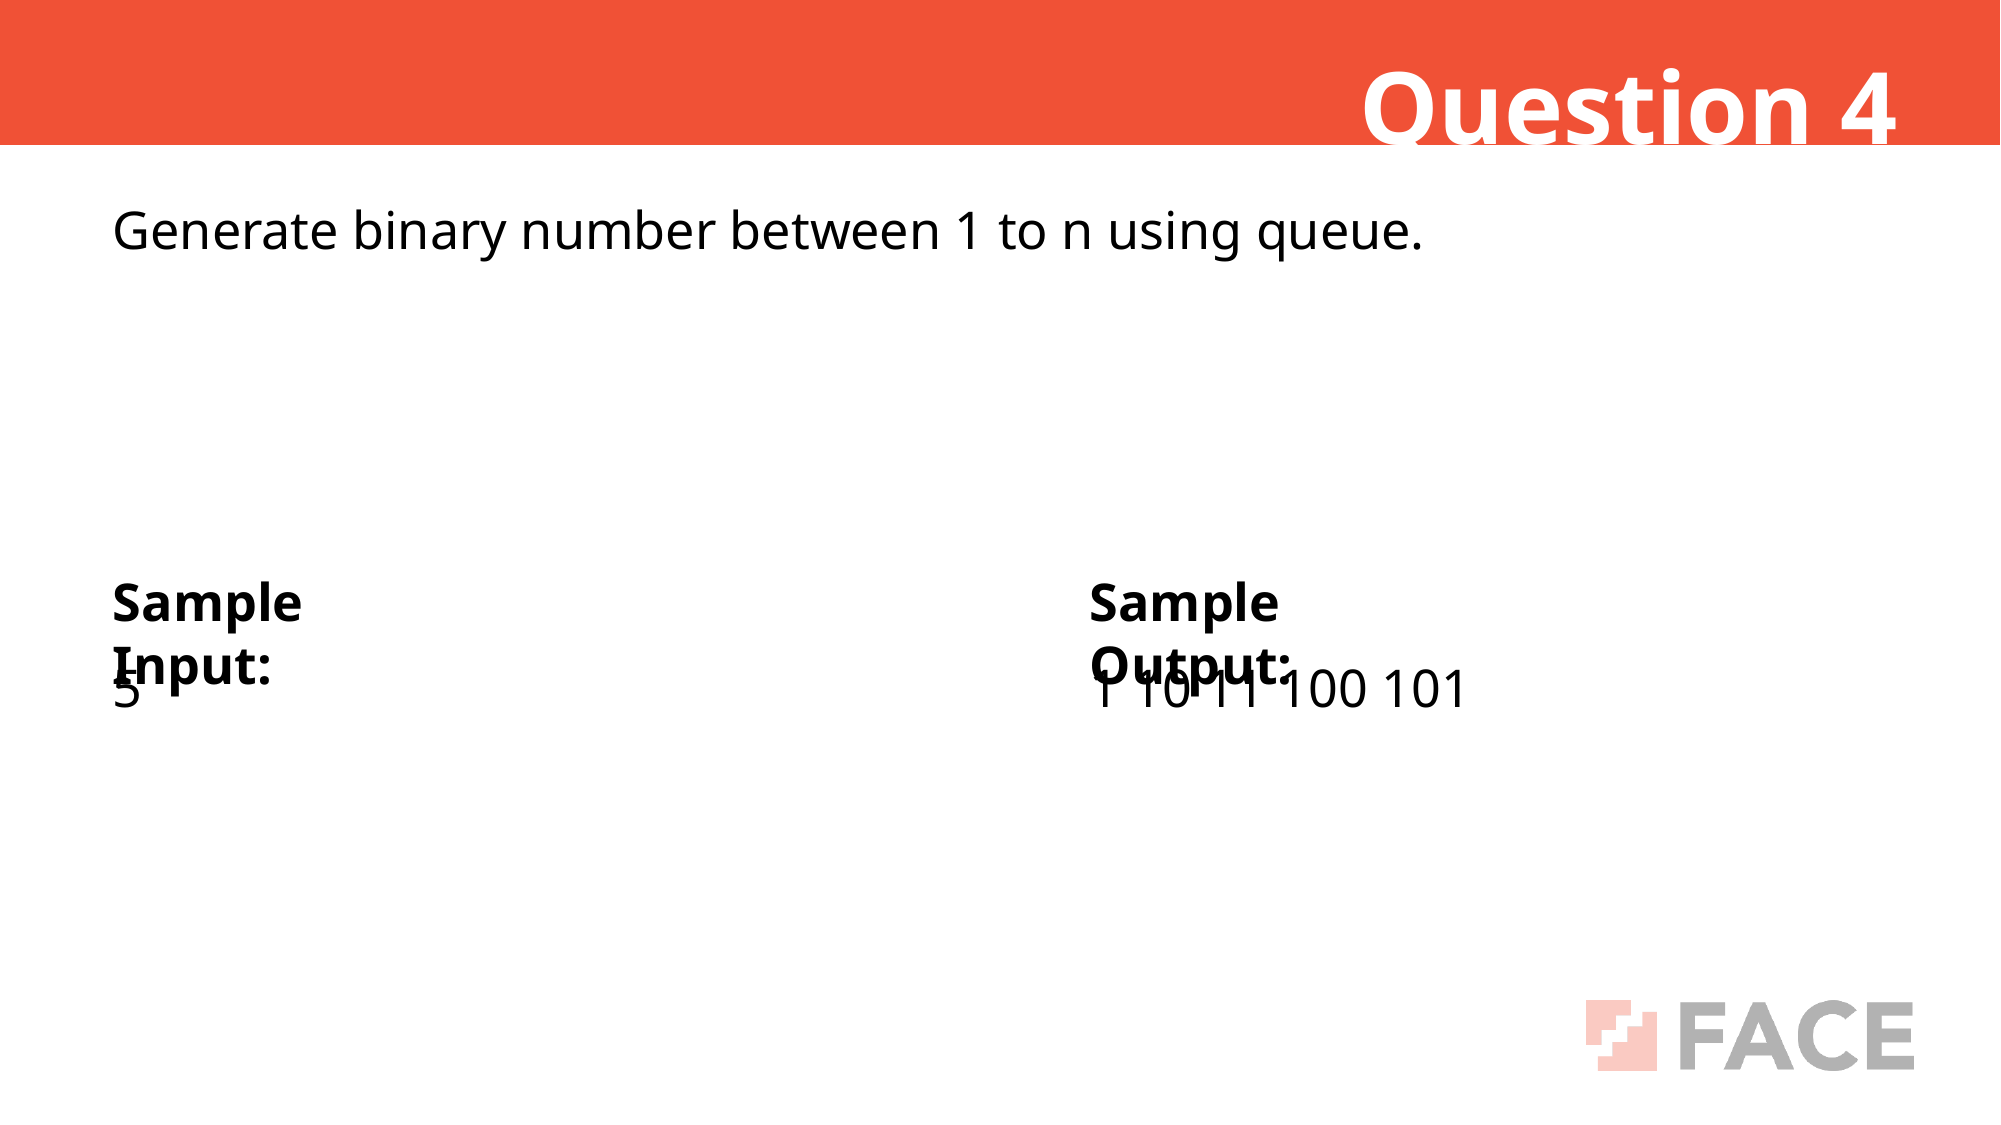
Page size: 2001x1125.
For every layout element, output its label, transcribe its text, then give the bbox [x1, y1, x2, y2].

text_box Generate binary number between 1 to n using queue. [98, 189, 1895, 267]
text_box Question 4 [638, 37, 1914, 173]
text_box Sample Output: [1074, 562, 1493, 647]
text_box Sample Input: [98, 562, 463, 647]
text_box 1 10 11 100 101 [1074, 647, 1902, 726]
text_box 5 [98, 647, 925, 725]
text_box [0, 0, 2000, 147]
picture [1586, 1000, 1914, 1072]
